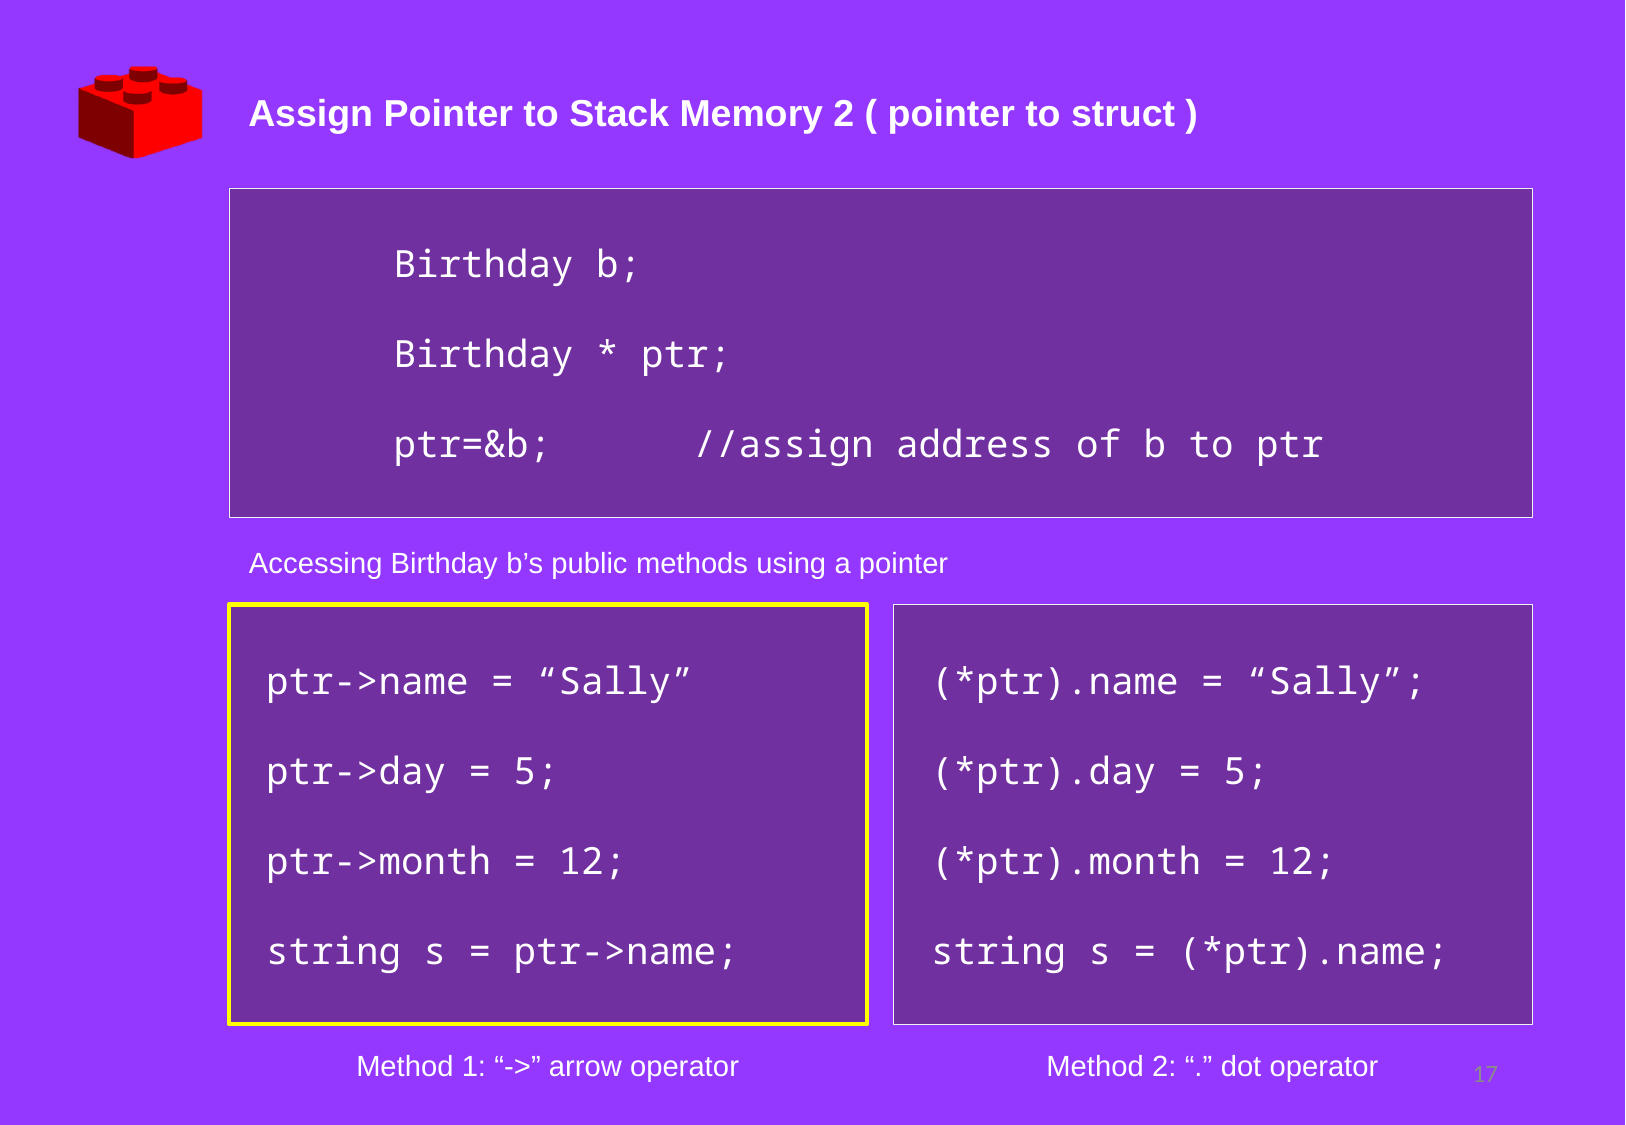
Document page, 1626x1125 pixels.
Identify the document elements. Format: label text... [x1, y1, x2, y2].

text_box Accessing Birthday b’s public methods using a pointer [234, 536, 965, 587]
picture [51, 58, 229, 166]
text_box Method 1: “->” arrow operator [341, 1039, 755, 1090]
text_box (*ptr).name = “Sally”; (*ptr).day = 5; (*ptr).month = 12; string s = (*ptr).name; [893, 604, 1532, 1025]
text_box Method 2: “.” dot operator [1031, 1039, 1394, 1090]
text_box Birthday b; Birthday * ptr; ptr=&b; //assign address of b to ptr [228, 187, 1532, 518]
text_box ptr->name = “Sally” ptr->day = 5; ptr->month = 12; string s = ptr->name; [228, 604, 868, 1025]
text_box Assign Pointer to Stack Memory 2 ( pointer to struct ) [233, 81, 1214, 142]
